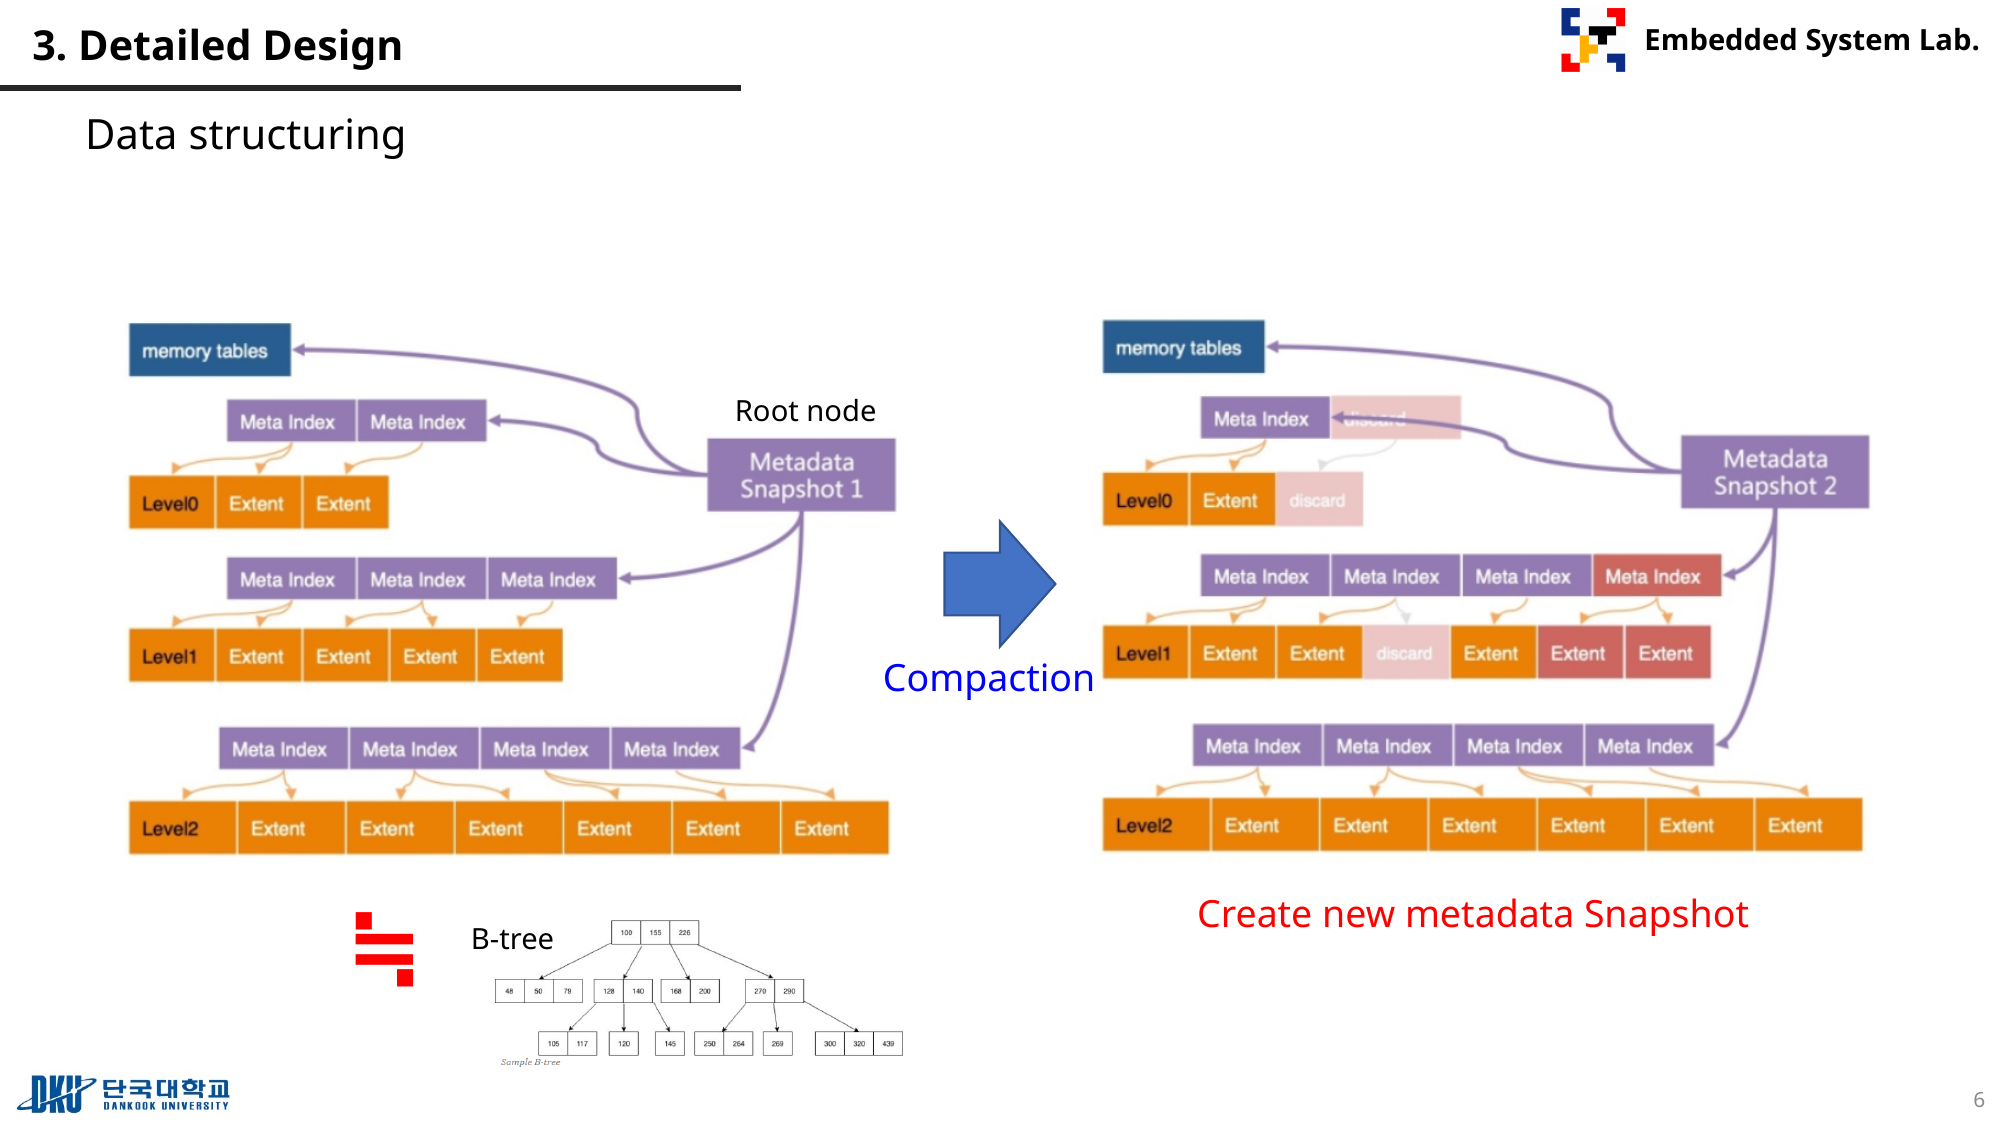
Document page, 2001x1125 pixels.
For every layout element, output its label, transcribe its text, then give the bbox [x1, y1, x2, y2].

text_box B-tree [416, 912, 492, 963]
text_box ≒ [331, 879, 416, 1004]
slide_number 6 [1550, 1076, 2000, 1125]
picture [492, 912, 909, 1068]
text_box Create new metadata Snapshot [1182, 882, 1765, 943]
list Data structuring [70, 99, 513, 160]
picture [14, 1069, 232, 1118]
title 3. Detailed Design [17, 17, 1474, 78]
picture [1560, 7, 1626, 73]
text_box Compaction [912, 646, 1033, 707]
text_box [943, 518, 1033, 646]
picture [55, 302, 912, 867]
picture [1033, 301, 1887, 867]
